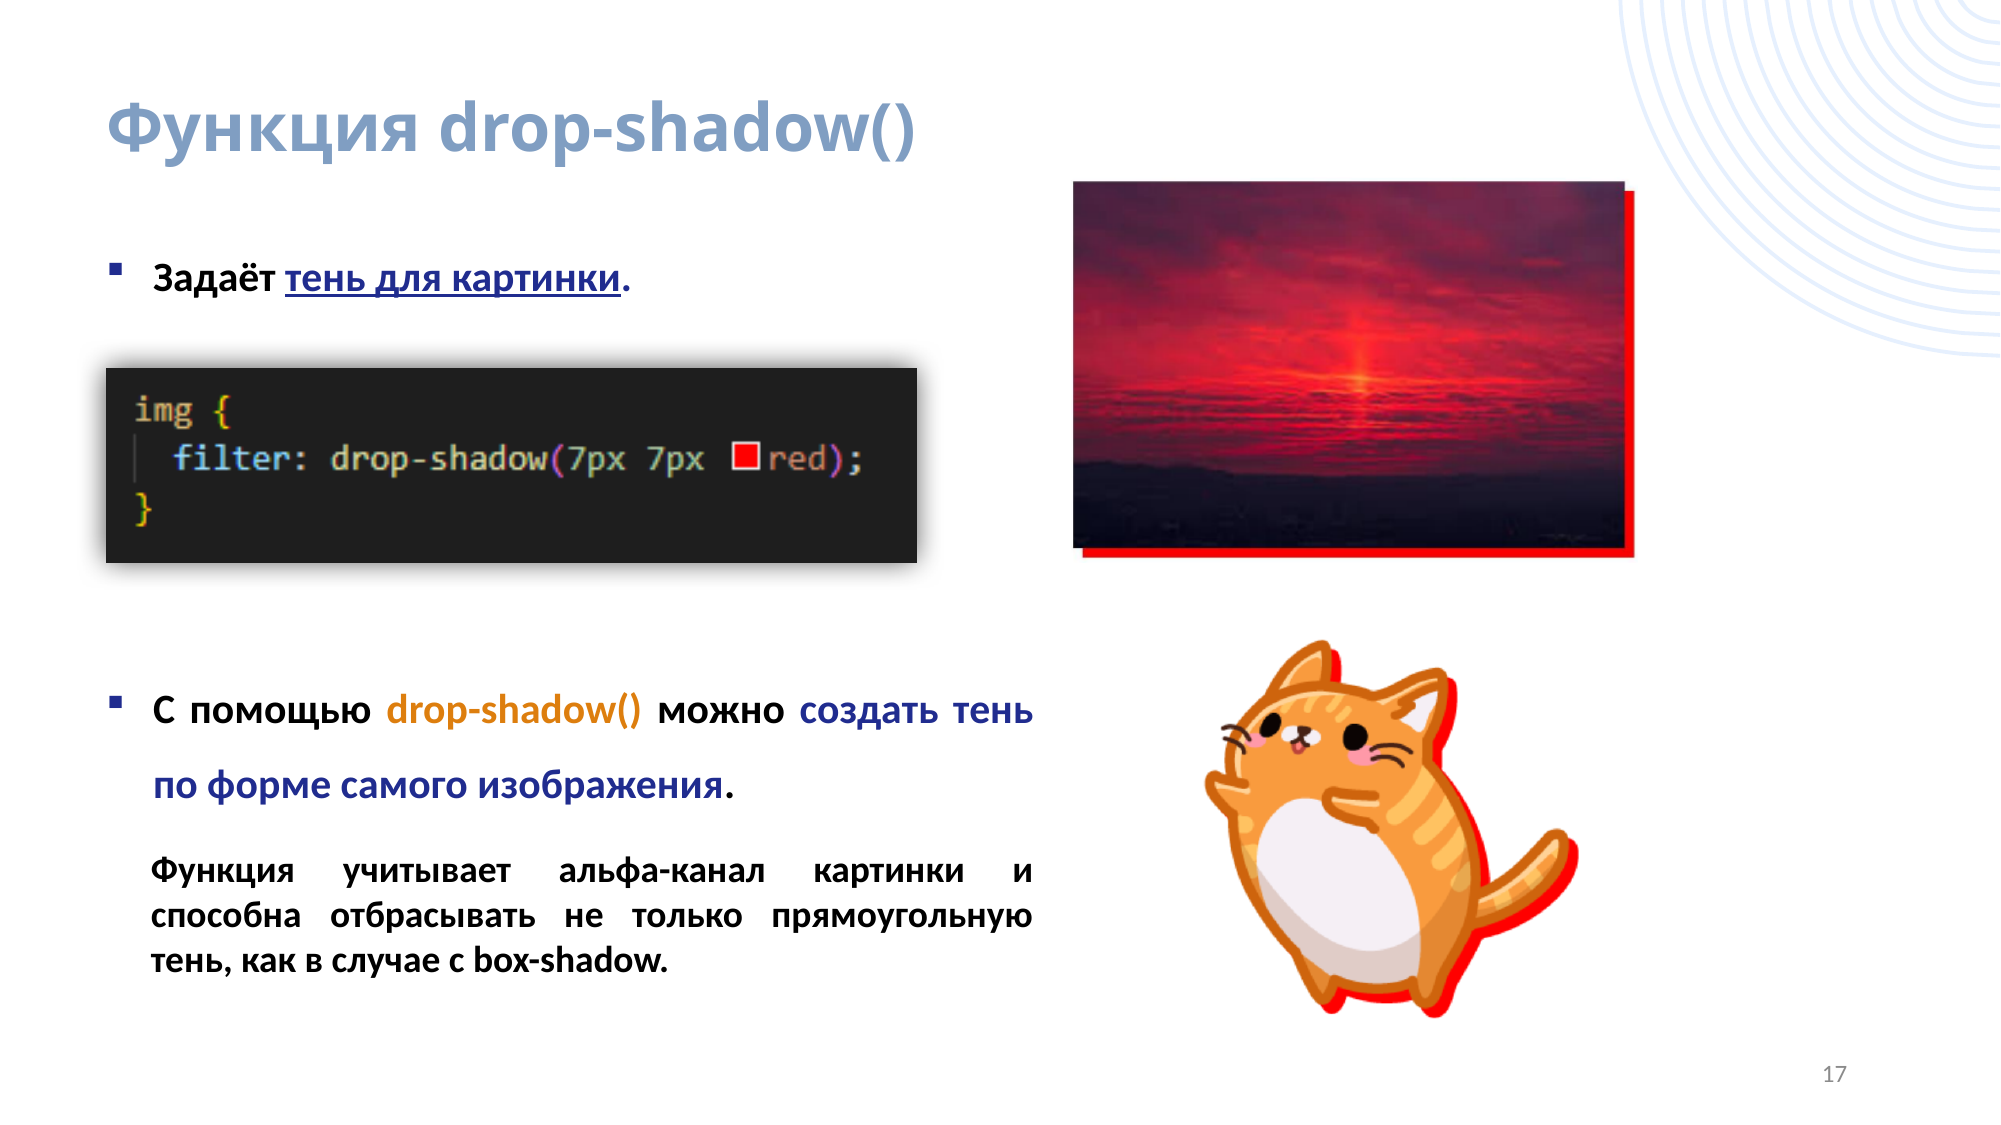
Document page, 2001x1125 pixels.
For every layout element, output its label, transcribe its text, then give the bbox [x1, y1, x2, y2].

picture [1165, 616, 1606, 1024]
text_box Задаёт тень для картинки. [91, 216, 1071, 307]
title Функция drop-shadow() [91, 79, 1817, 170]
slide_number 17 [1412, 1042, 1863, 1103]
text_box С помощью drop-shadow() можно создать тень по форме самого изображения. Функция учитывает альфа-канал картинки и способна отбрасывать не только прямоугольную тень, как в случае с box-shadow. [91, 649, 1049, 987]
picture [106, 368, 917, 563]
picture [1071, 177, 1638, 563]
